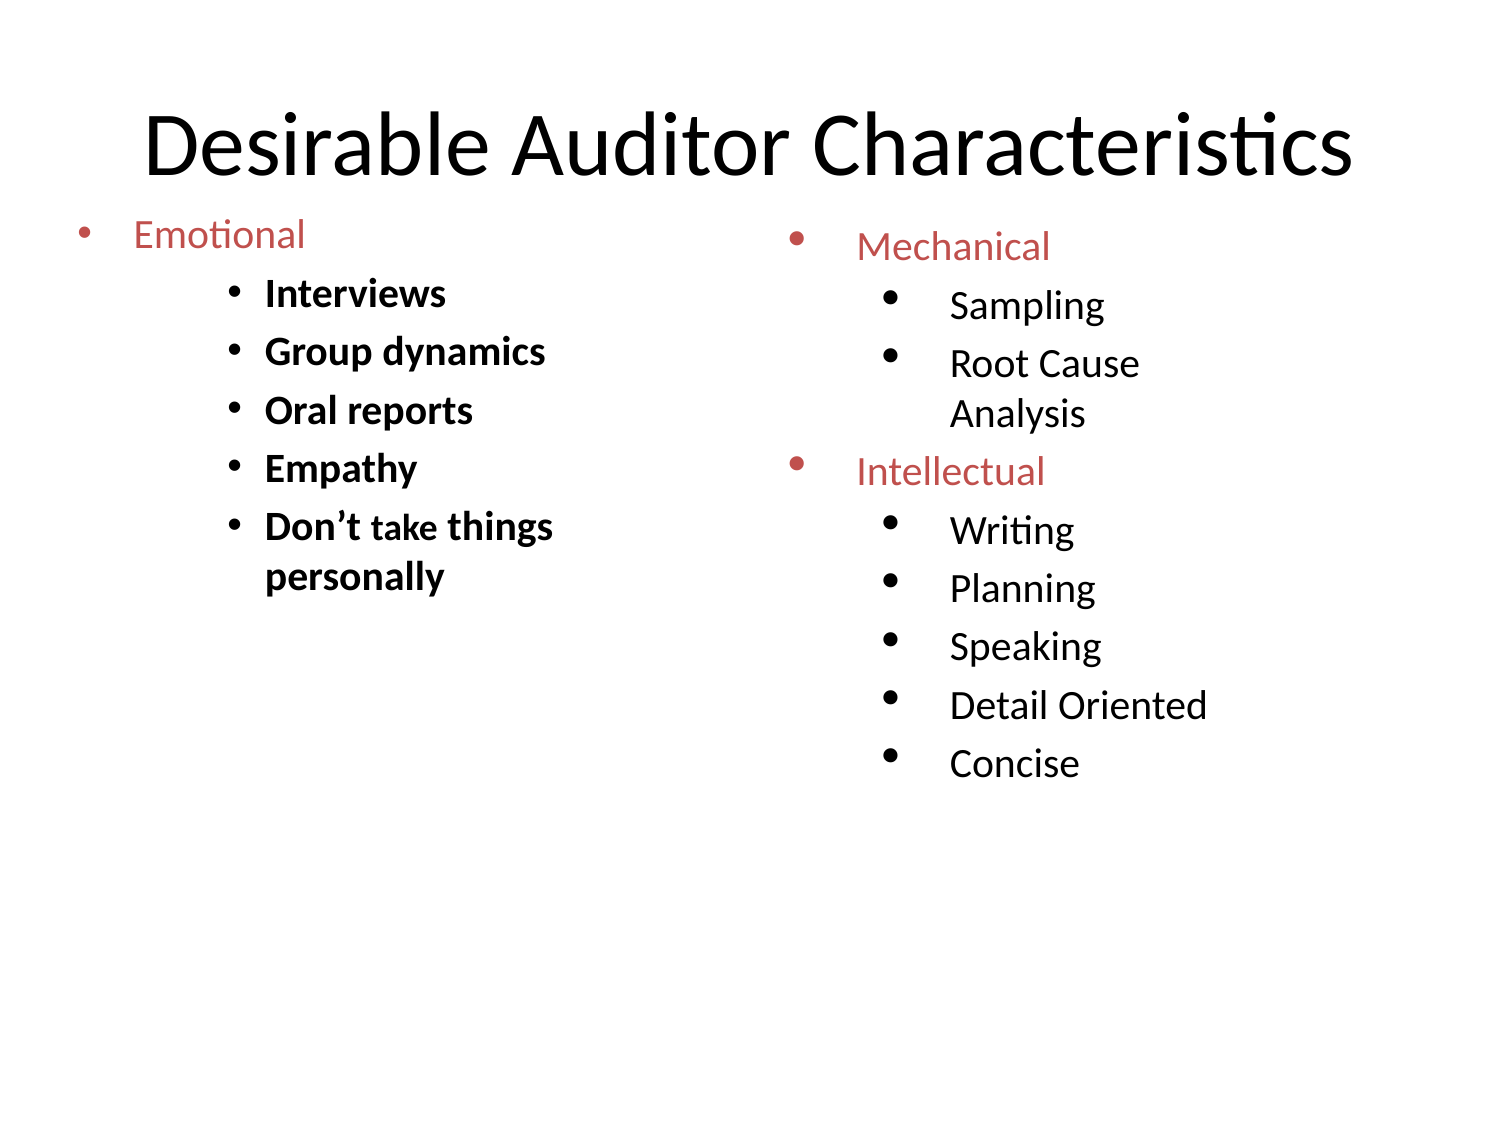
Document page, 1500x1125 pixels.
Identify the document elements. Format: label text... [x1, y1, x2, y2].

text_box Emotional Interviews Group dynamics Oral reports Empathy Don’t take things personally [62, 199, 700, 1013]
text_box Mechanical Sampling Root Cause Analysis Intellectual Writing Planning Speaking Detail Oriented Concise [774, 211, 1300, 794]
title Desirable Auditor Characteristics [75, 45, 1425, 233]
